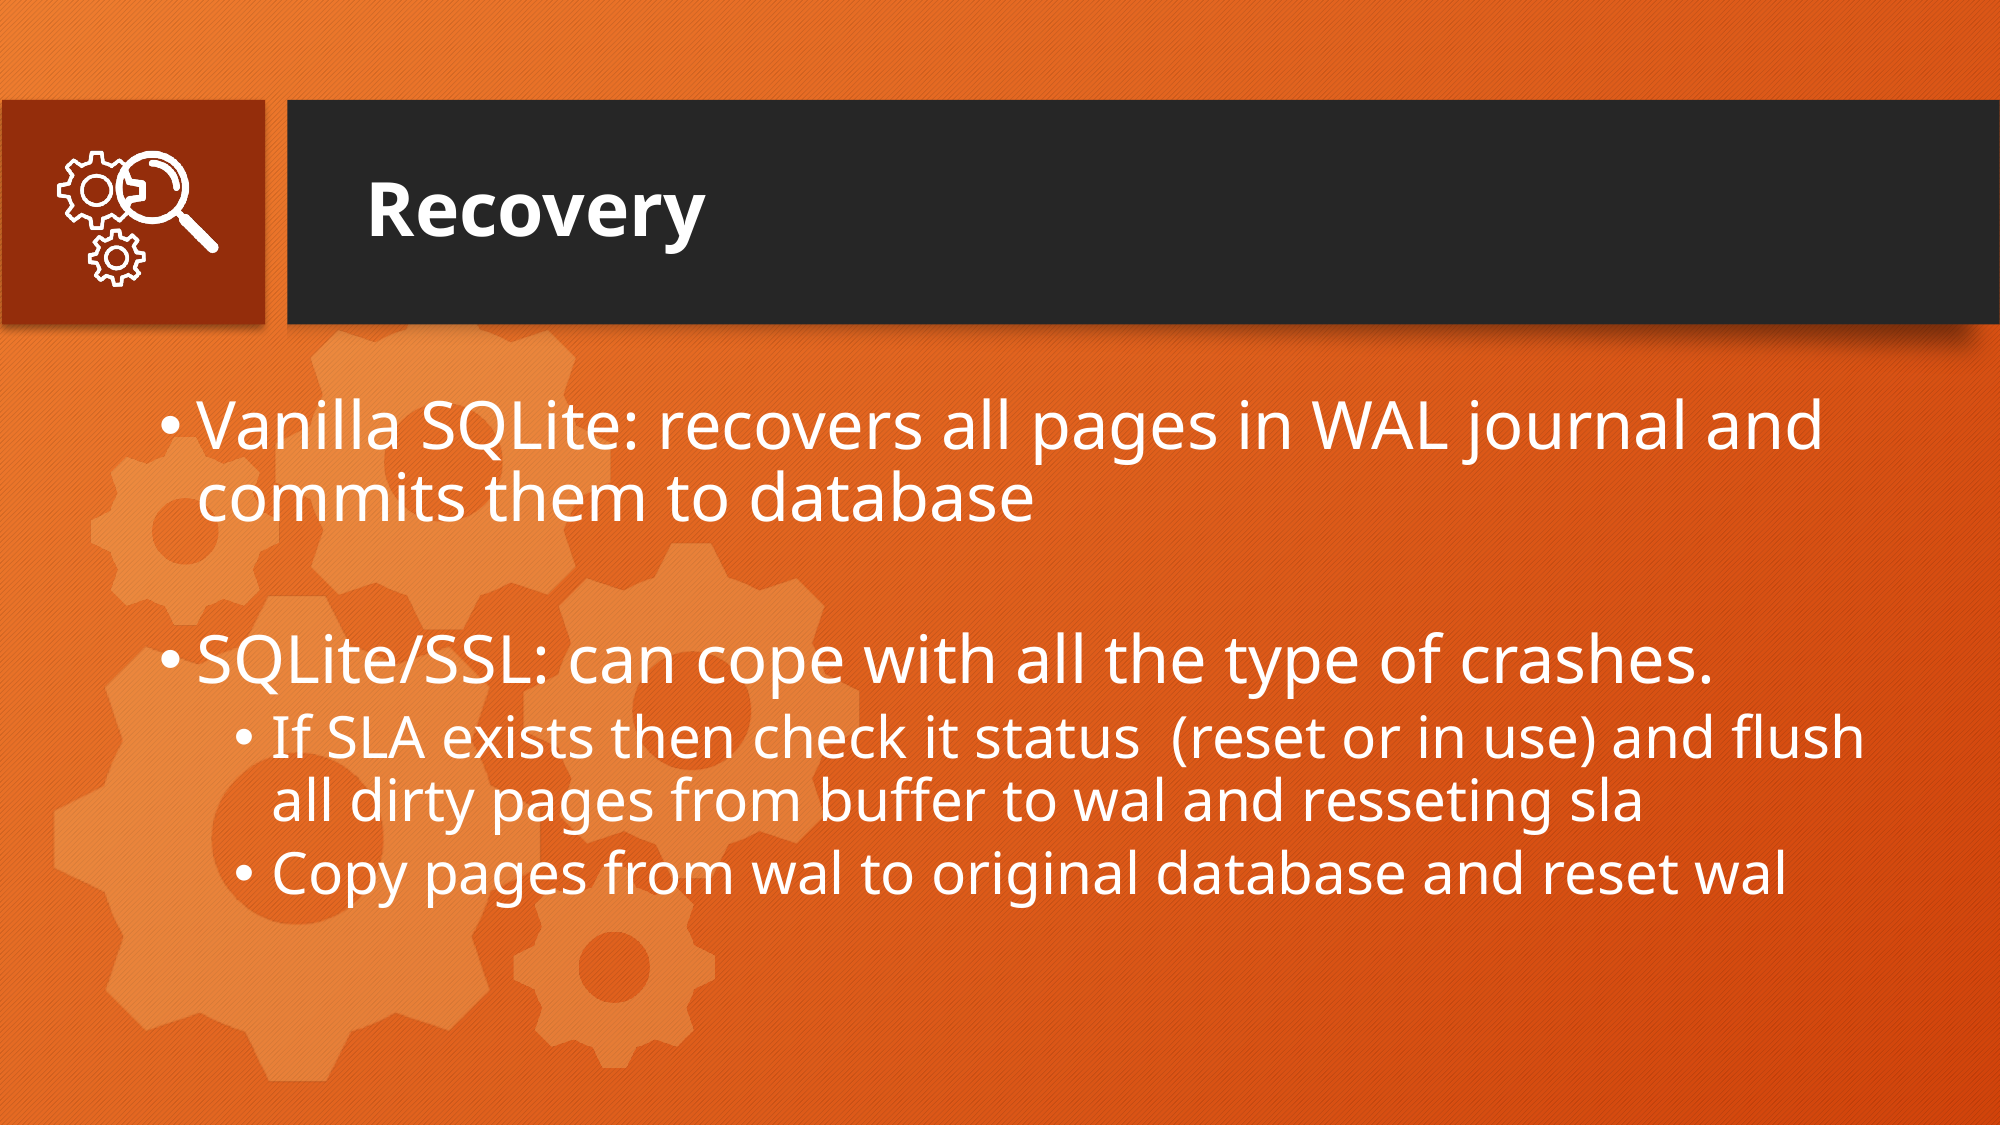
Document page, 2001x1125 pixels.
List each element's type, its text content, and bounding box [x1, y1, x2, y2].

title Recovery [350, 123, 1928, 301]
picture [11, 398, 756, 1109]
picture [19, 100, 2000, 384]
list Vanilla SQLite: recovers all pages in WAL journal and commits them to database SQLite/SSL: can cope with all the type of crashes. If SLA exists then check it status (reset or in use) and flush all dirty pages from buffer to wal and resseting sla Copy pages from wal to original database and reset wal [69, 384, 1928, 1055]
